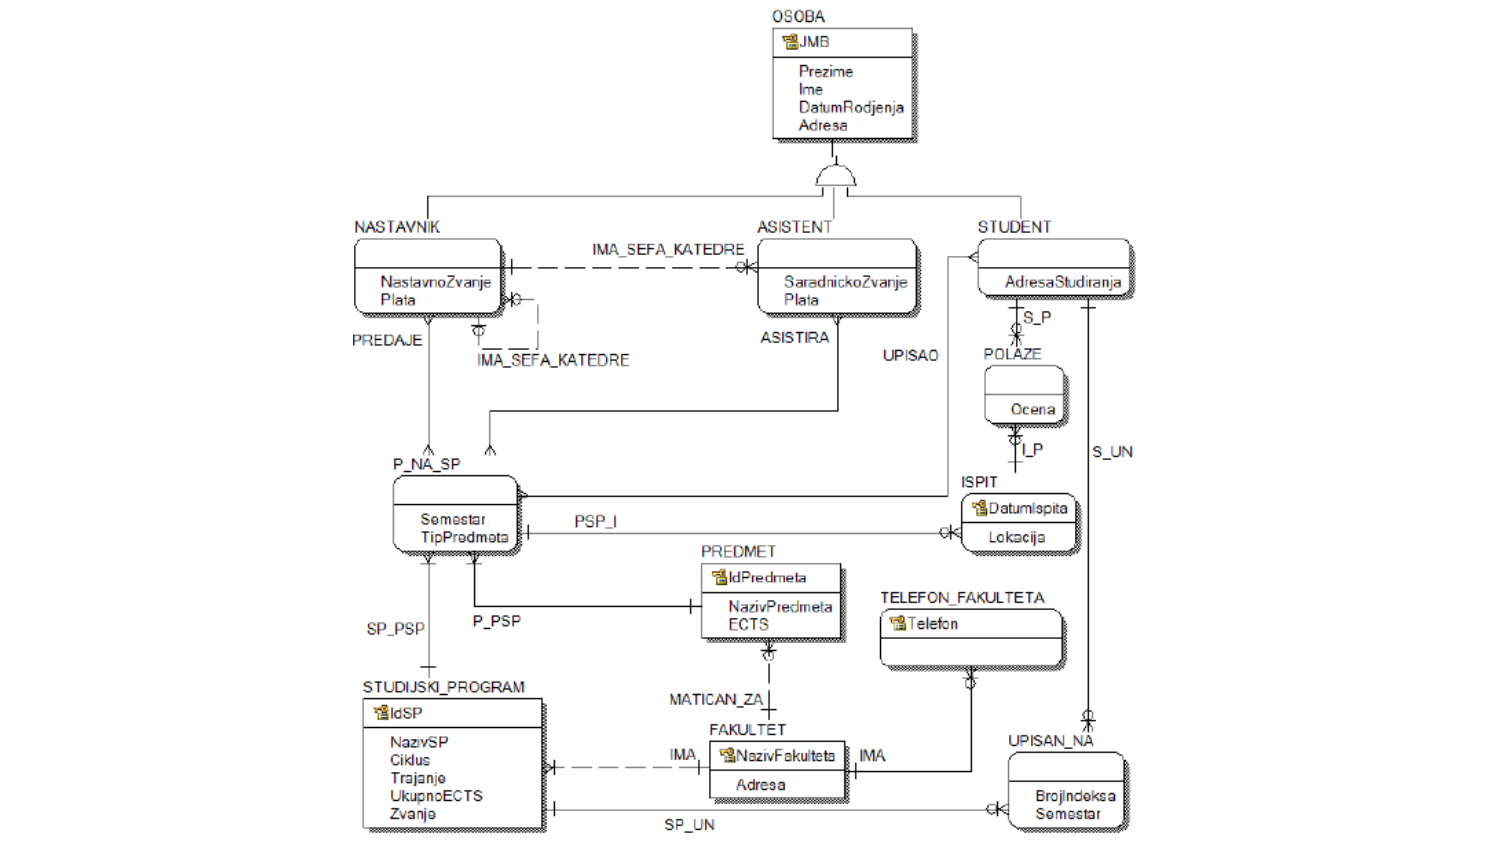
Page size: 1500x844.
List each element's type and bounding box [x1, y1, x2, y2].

picture [353, 0, 1147, 844]
